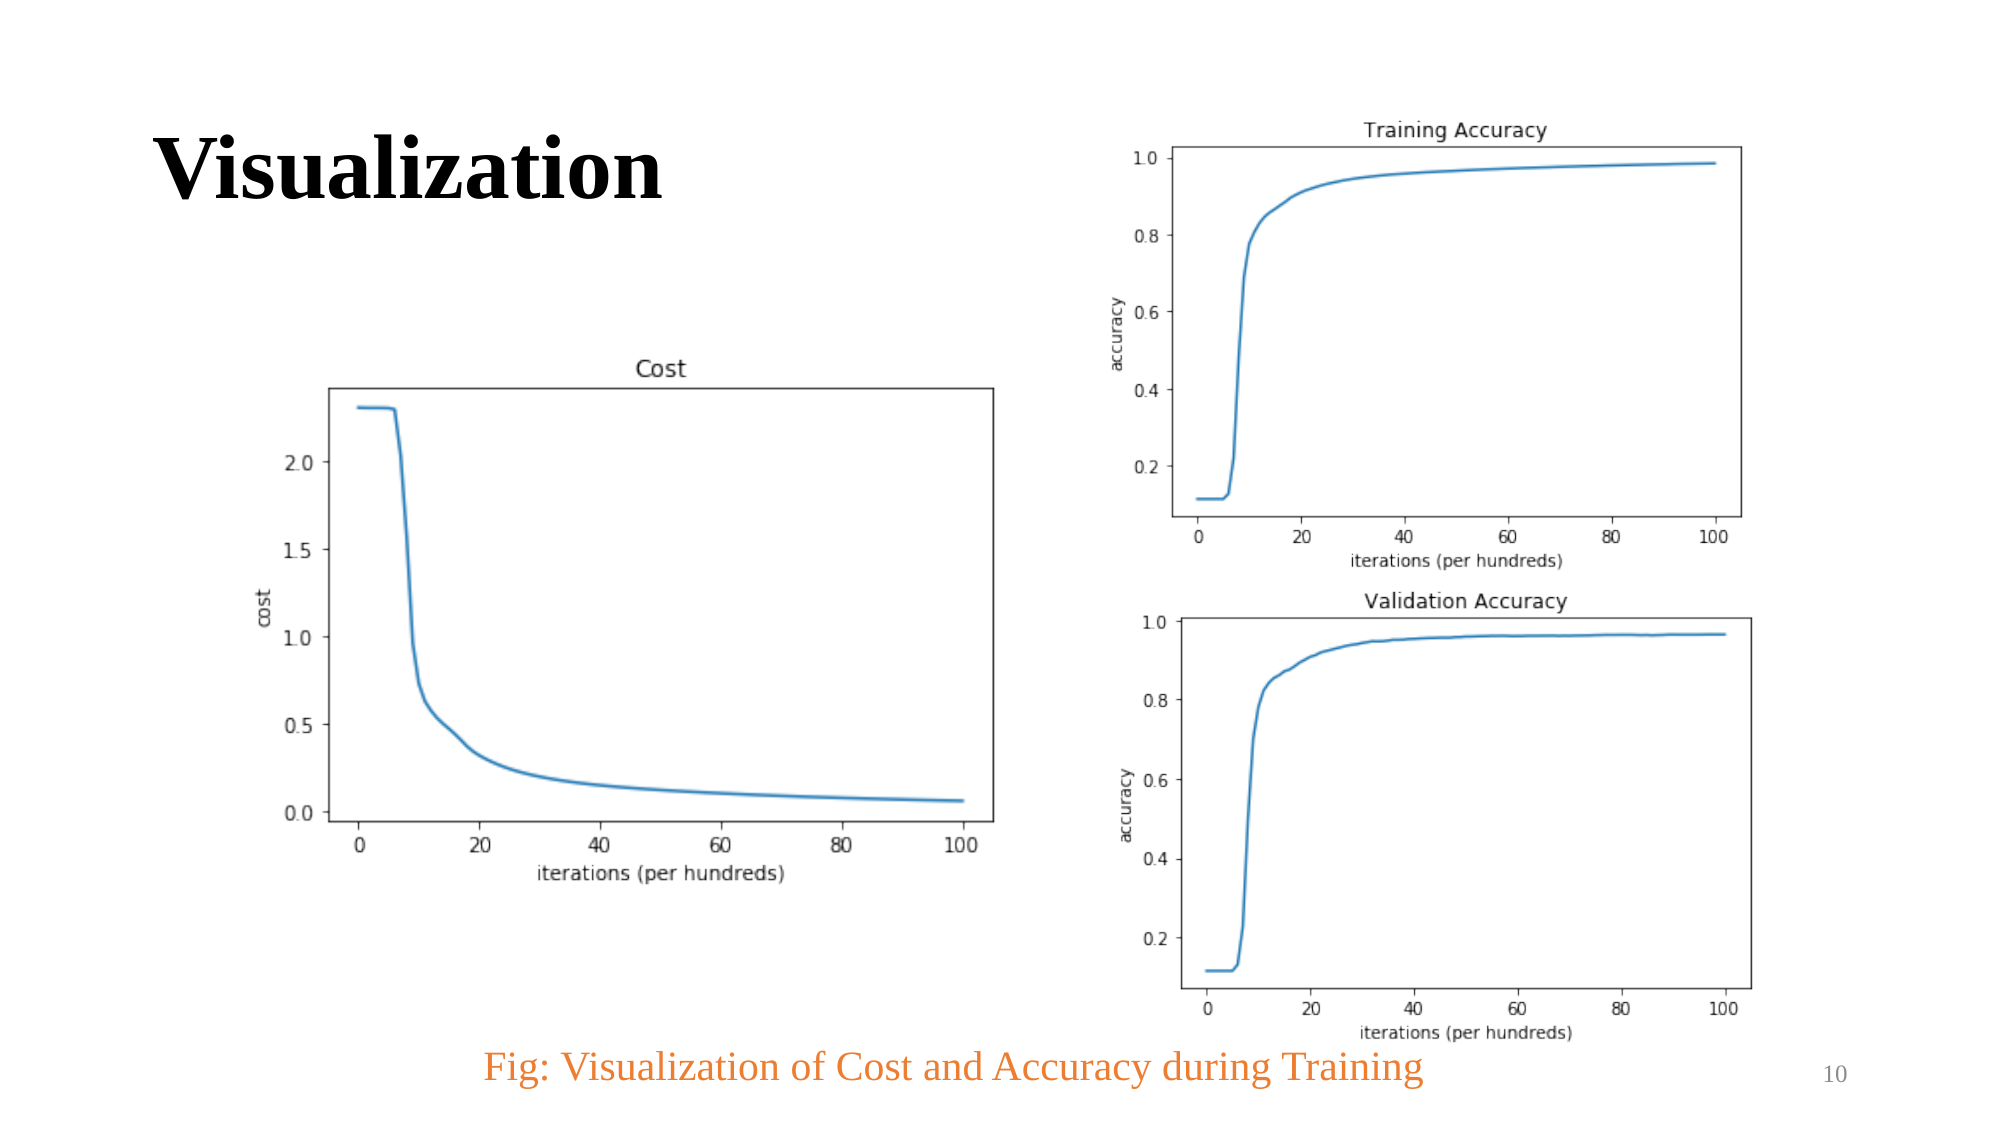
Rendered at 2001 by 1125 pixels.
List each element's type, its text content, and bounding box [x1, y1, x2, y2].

text_box Fig: Visualization of Cost and Accuracy during Training [346, 1018, 1562, 1110]
text_box 10 [1559, 1042, 1863, 1103]
picture [240, 344, 1007, 897]
picture [1097, 108, 1763, 1054]
text_box Visualization [137, 59, 1863, 278]
